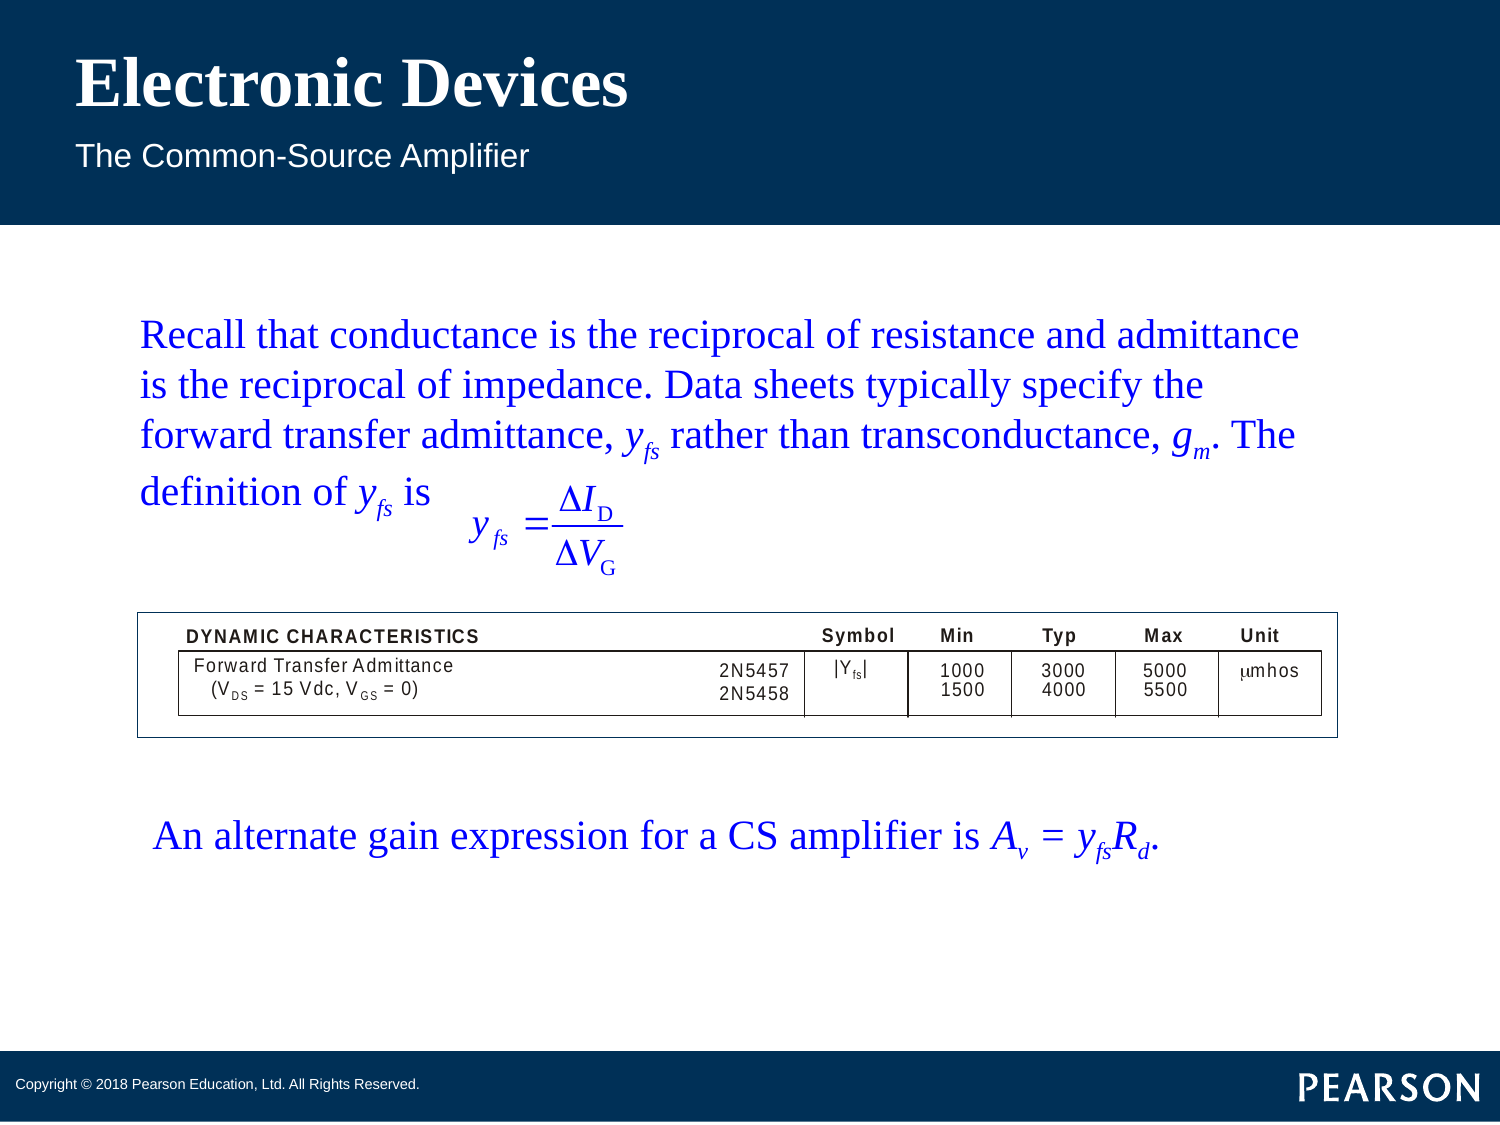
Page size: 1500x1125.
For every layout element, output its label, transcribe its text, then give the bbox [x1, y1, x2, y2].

text_box An alternate gain expression for a CS amplifier is Av = yfsRd. [137, 800, 1238, 872]
text_box [137, 612, 1338, 738]
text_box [174, 624, 1326, 720]
title Electronic Devices [75, 35, 1425, 133]
list The Common-Source Amplifier [75, 133, 1425, 200]
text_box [462, 474, 630, 585]
text_box Recall that conductance is the reciprocal of resistance and admittance is the reciprocal of impedance. Data sheets typically specify the forward transfer admittance, yfs rather than transconductance, gm. The definition of yfs is [124, 299, 1325, 529]
